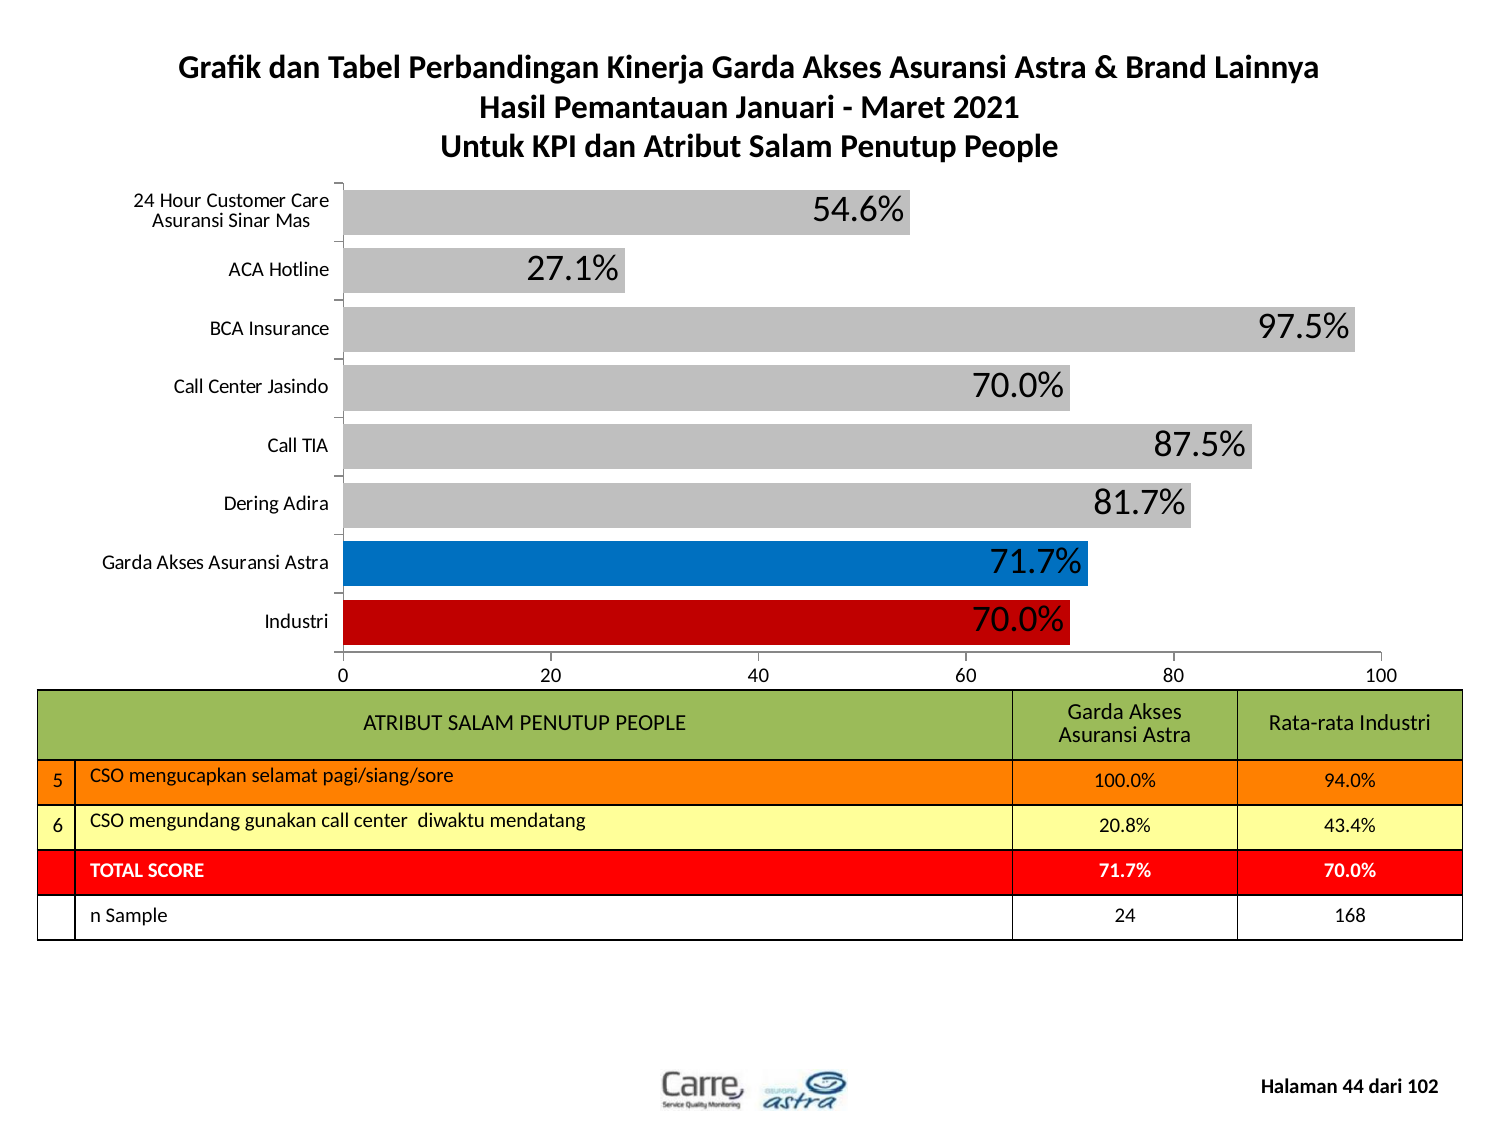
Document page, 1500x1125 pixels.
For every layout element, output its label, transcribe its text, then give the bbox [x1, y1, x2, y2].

table_cell n Sample [76, 896, 1012, 939]
table_cell 43.4% [1238, 806, 1462, 849]
table_cell TOTAL SCORE [76, 851, 1012, 894]
text_box Halaman 44 dari 102 [1246, 1065, 1454, 1105]
table_cell 168 [1238, 896, 1462, 939]
table_cell 24 [1013, 896, 1237, 939]
table_cell [38, 896, 74, 939]
table_cell CSO mengucapkan selamat pagi/siang/sore [76, 761, 1012, 804]
chart [74, 172, 1426, 698]
table_cell 71.7% [1013, 851, 1237, 894]
table_cell 70.0% [1238, 851, 1462, 894]
table_cell 100.0% [1013, 761, 1237, 804]
table_cell 94.0% [1238, 761, 1462, 804]
table_header Garda Akses Asuransi Astra [1013, 706, 1237, 759]
table_cell CSO mengundang gunakan call center diwaktu mendatang [76, 806, 1012, 849]
table_cell 6 [38, 806, 74, 849]
table_header Rata-rata Industri [1238, 691, 1462, 759]
table_header ATRIBUT SALAM PENUTUP PEOPLE [38, 691, 1012, 759]
table_cell 5 [38, 761, 74, 804]
text_box Grafik dan Tabel Perbandingan Kinerja Garda Akses Asuransi Astra & Brand Lainnya Hasil Pemantauan Januari - Maret 2021 Untuk KPI dan Atribut Salam Penutup People [163, 37, 1337, 170]
table_cell 20.8% [1013, 806, 1237, 849]
table_cell [38, 851, 74, 894]
picture [659, 1064, 848, 1118]
